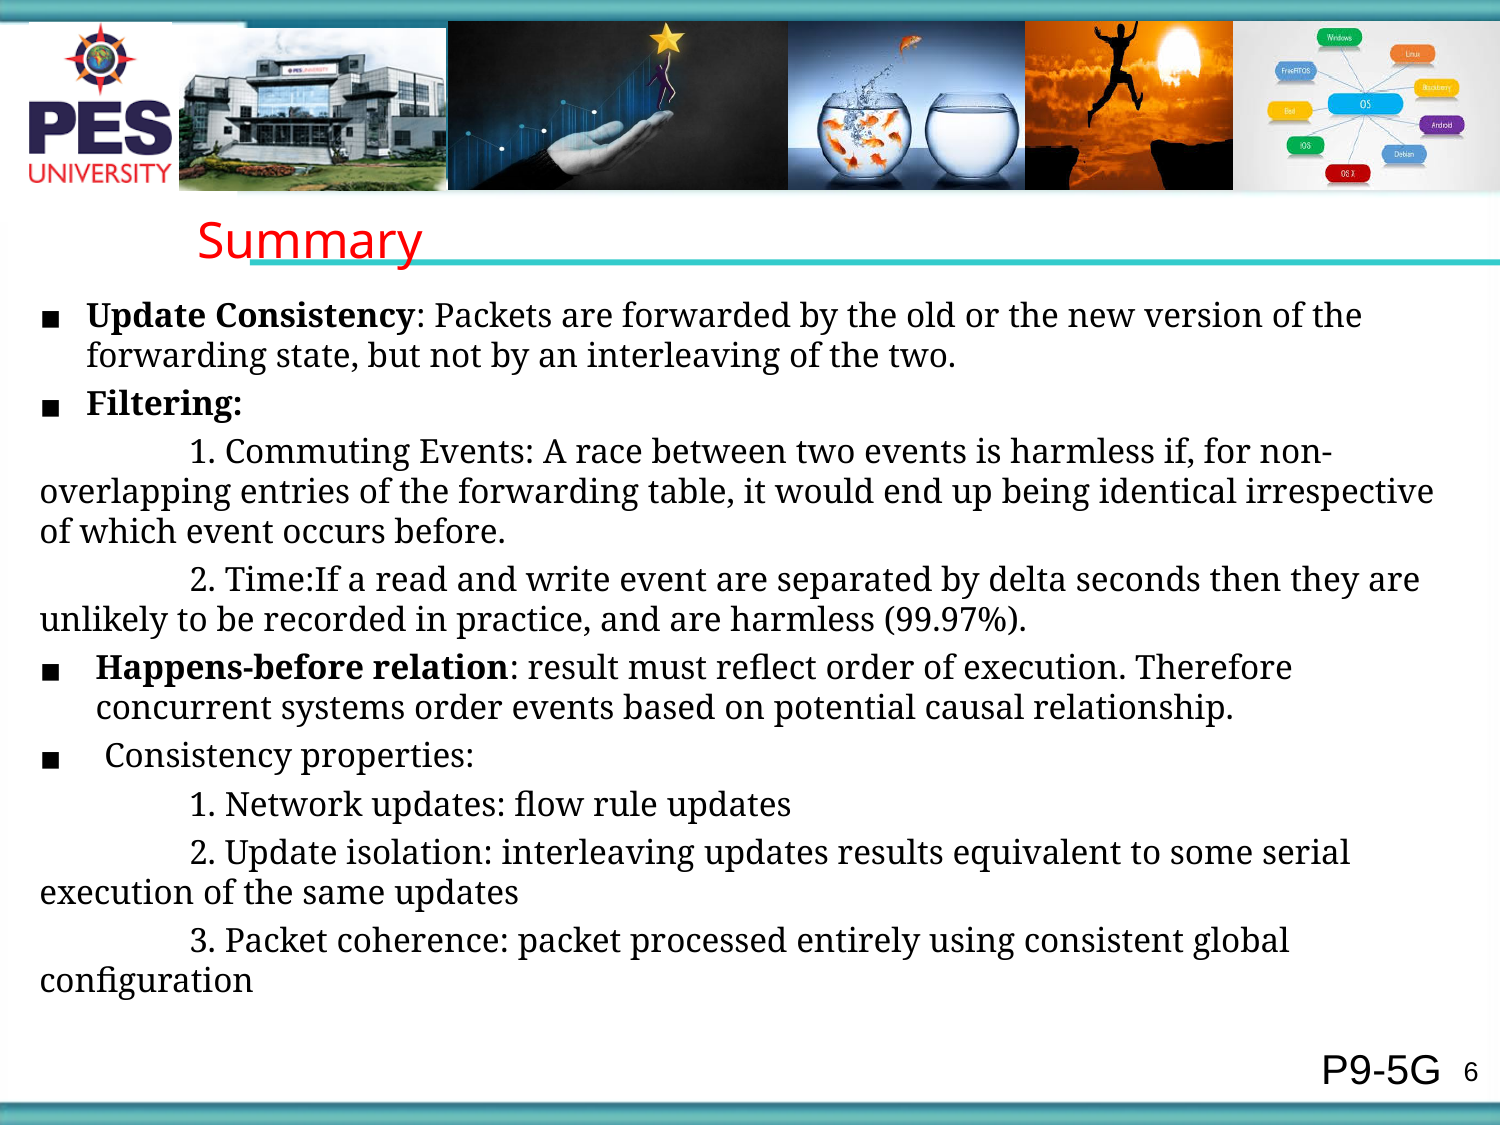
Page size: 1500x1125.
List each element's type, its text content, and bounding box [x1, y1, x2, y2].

slide_number ‹#› [1403, 1038, 1494, 1125]
text_box Update Consistency: Packets are forwarded by the old or the new version of the forwarding state, but not by an interleaving of the two. Filtering: 1. Commuting Events: A race between two events is harmless if, for non-overlapping entries of the forwarding table, it would end up being identical irrespective of which event occurs before. 2. Time:If a read and write event are separated by delta seconds then they are unlikely to be recorded in practice, and are harmless (99.97%). Happens-before relation: result must reflect order of execution. Therefore concurrent systems order events based on potential causal relationship. Consistency properties: 1. Network updates: flow rule updates 2. Update isolation: interleaving updates results equivalent to some serial execution of the same updates 3. Packet coherence: packet processed entirely using consistent global configuration [24, 286, 1486, 1032]
text_box [224, 187, 1500, 264]
text_box Summary [182, 201, 1458, 277]
picture [0, 0, 1500, 191]
text_box P9-5G [1306, 1028, 1480, 1115]
picture [0, 222, 1500, 1125]
